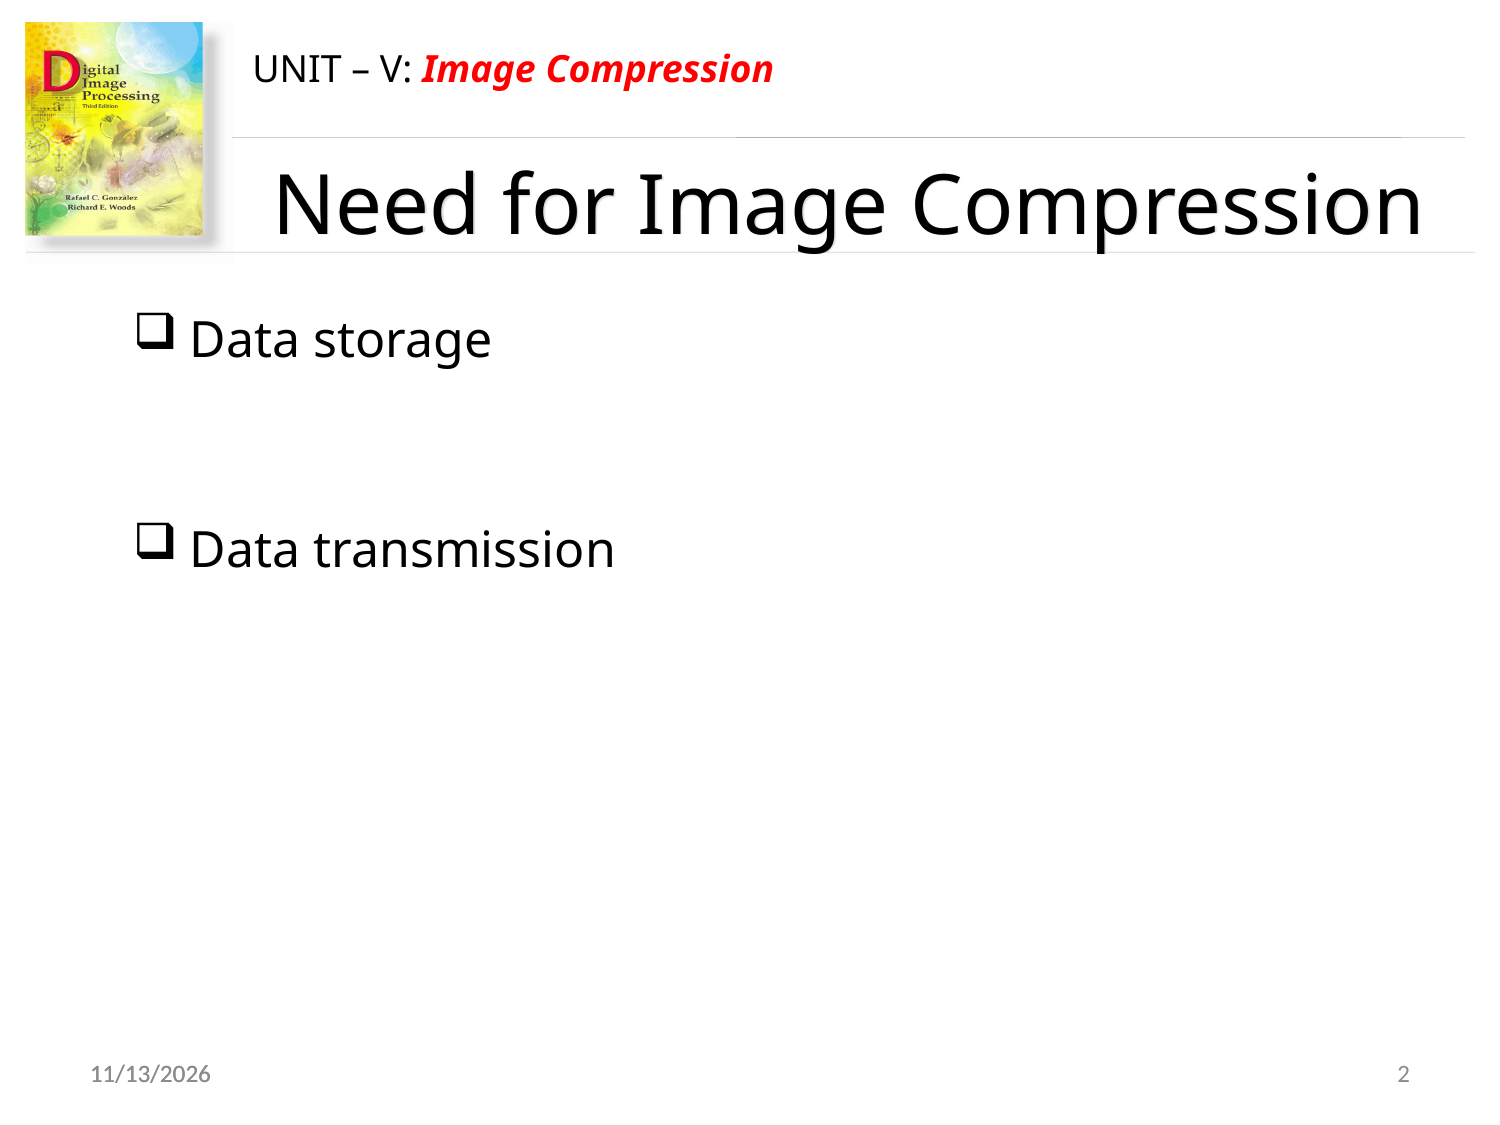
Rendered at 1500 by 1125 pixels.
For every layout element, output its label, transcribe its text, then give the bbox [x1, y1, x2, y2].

picture [24, 22, 233, 263]
text_box Need for Image Compression [258, 143, 1475, 259]
text_box 10/26/2023 [75, 1042, 425, 1103]
slide_number 2 [1074, 1042, 1425, 1103]
text_box UNIT – V: Image Compression [237, 37, 1388, 98]
list Data storage Data transmission [118, 299, 1451, 626]
